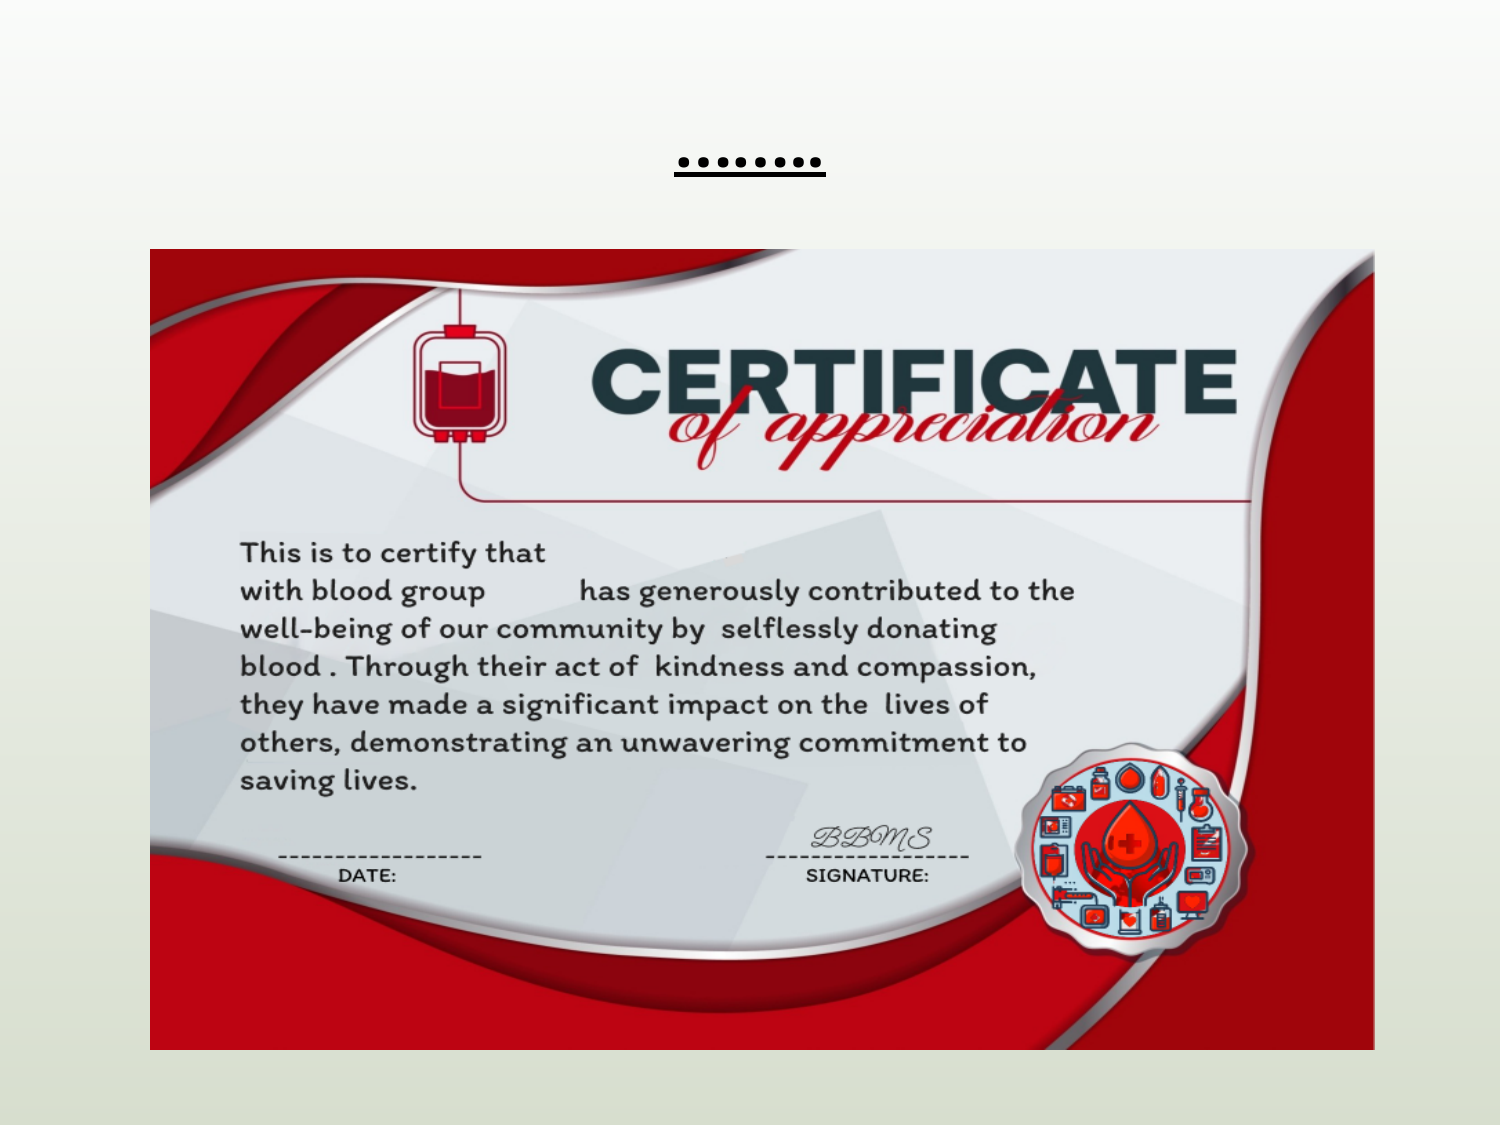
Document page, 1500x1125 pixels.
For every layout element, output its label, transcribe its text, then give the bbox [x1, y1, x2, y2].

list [151, 251, 1374, 1050]
title …….. [74, 62, 1425, 188]
